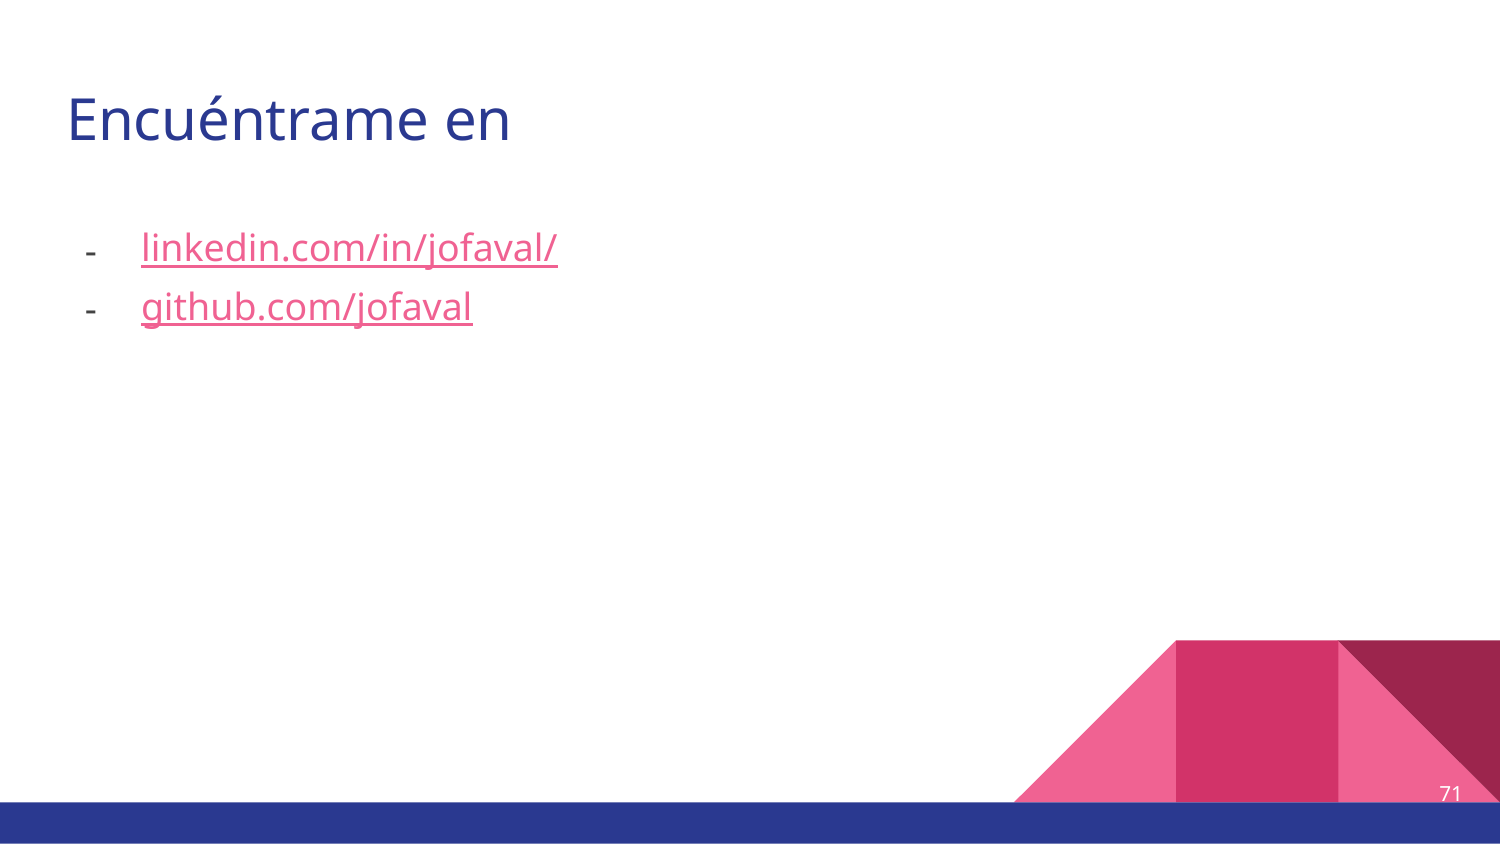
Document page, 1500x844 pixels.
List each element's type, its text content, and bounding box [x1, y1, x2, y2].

title Encuéntrame en [51, 67, 1449, 167]
list linkedin.com/in/jofaval/ github.com/jofaval [51, 201, 1449, 750]
slide_number ‹#› [1387, 762, 1478, 828]
